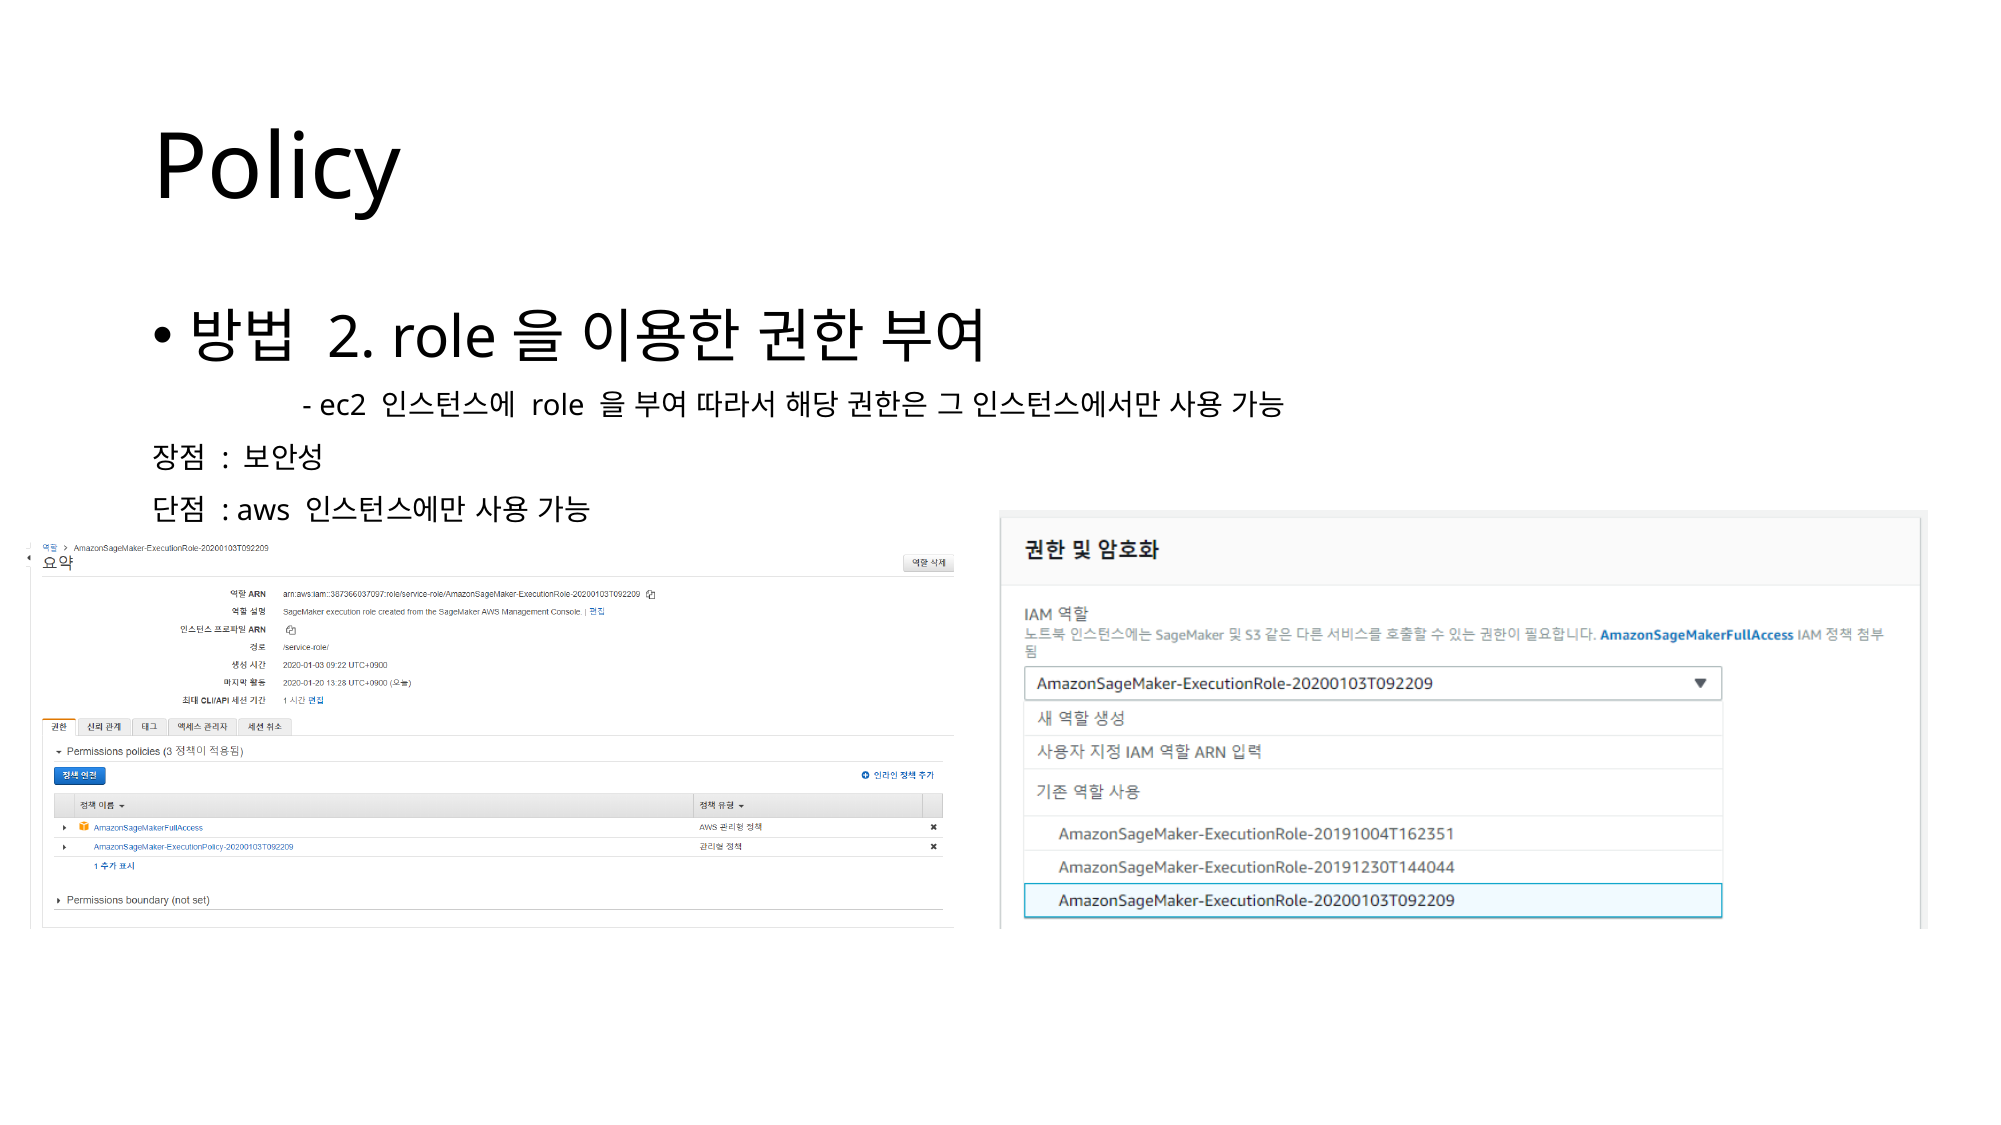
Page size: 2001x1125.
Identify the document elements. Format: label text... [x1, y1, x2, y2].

picture [999, 510, 1928, 929]
picture [26, 534, 954, 929]
title Policy [137, 59, 1863, 278]
list 방법 2. role을 이용한 권한 부여 - ec2 인스턴스에 role 을 부여 따라서 해당 권한은 그 인스턴스에서만 사용 가능 장점 : 보안성 단점 : aws 인스턴스에만 사용 가능 [137, 299, 1863, 1014]
